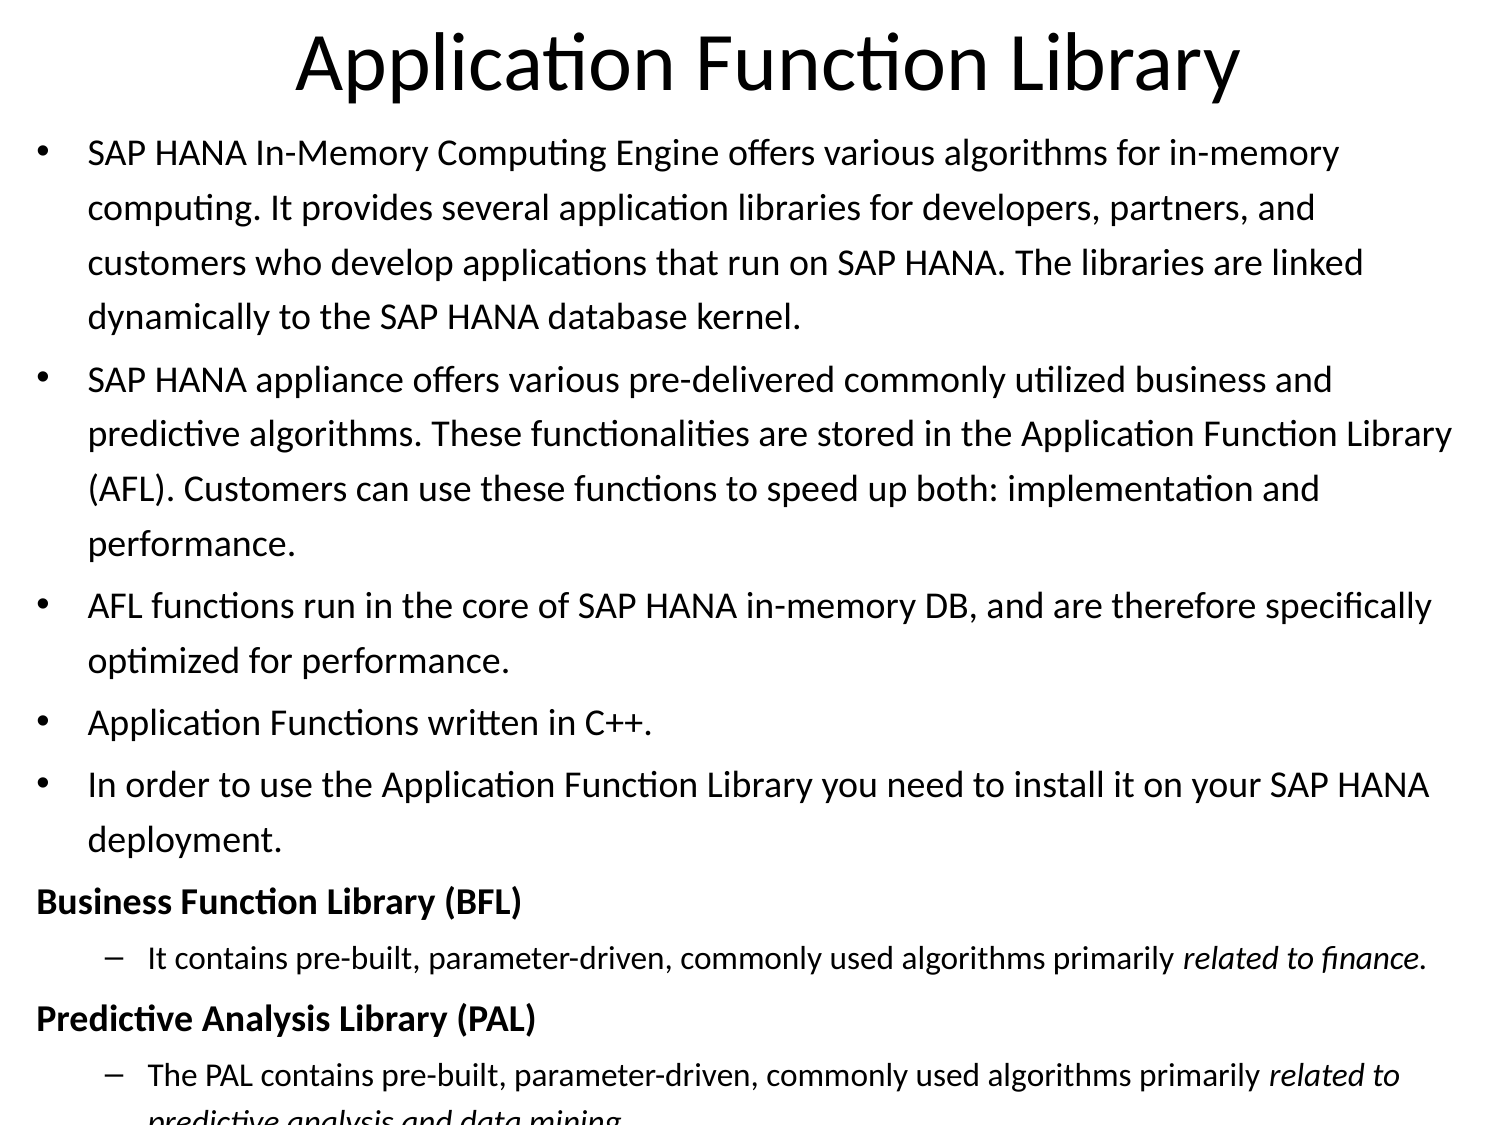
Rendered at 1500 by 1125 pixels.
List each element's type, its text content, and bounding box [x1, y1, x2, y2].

list SAP HANA In-Memory Computing Engine offers various algorithms for in-memory computing. It provides several application libraries for developers, partners, and customers who develop applications that run on SAP HANA. The libraries are linked dynamically to the SAP HANA database kernel. SAP HANA appliance offers various pre-delivered commonly utilized business and predictive algorithms. These functionalities are stored in the Application Function Library (AFL). Customers can use these functions to speed up both: implementation and performance. AFL functions run in the core of SAP HANA in-memory DB, and are therefore specifically optimized for performance. Application Functions written in C++. In order to use the Application Function Library you need to install it on your SAP HANA deployment. Business Function Library (BFL) It contains pre-built, parameter-driven, commonly used algorithms primarily related to finance. Predictive Analysis Library (PAL) The PAL contains pre-built, parameter-driven, commonly used algorithms primarily related to predictive analysis and data mining. [21, 111, 1500, 1125]
text_box Application Function Library [199, 0, 1338, 115]
